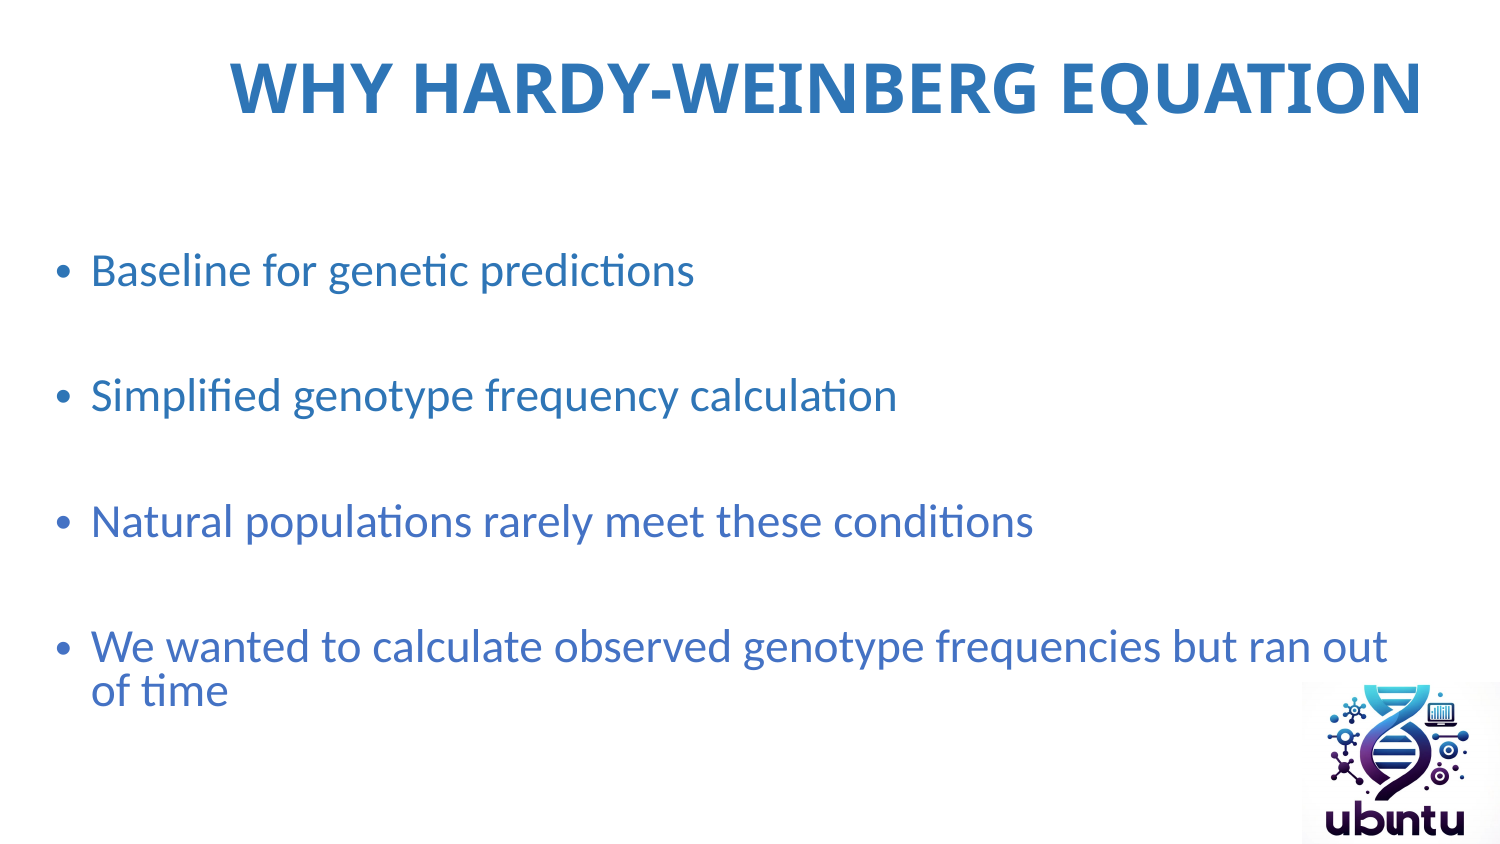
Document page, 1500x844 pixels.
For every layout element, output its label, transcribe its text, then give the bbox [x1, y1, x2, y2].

text_box WHY HARDY-WEINBERG EQUATION [0, 38, 1500, 139]
picture [1302, 682, 1500, 844]
text_box Baseline for genetic predictions Simplified genotype frequency calculation Natural populations rarely meet these conditions We wanted to calculate observed genotype frequencies but ran out of time [40, 176, 1439, 725]
